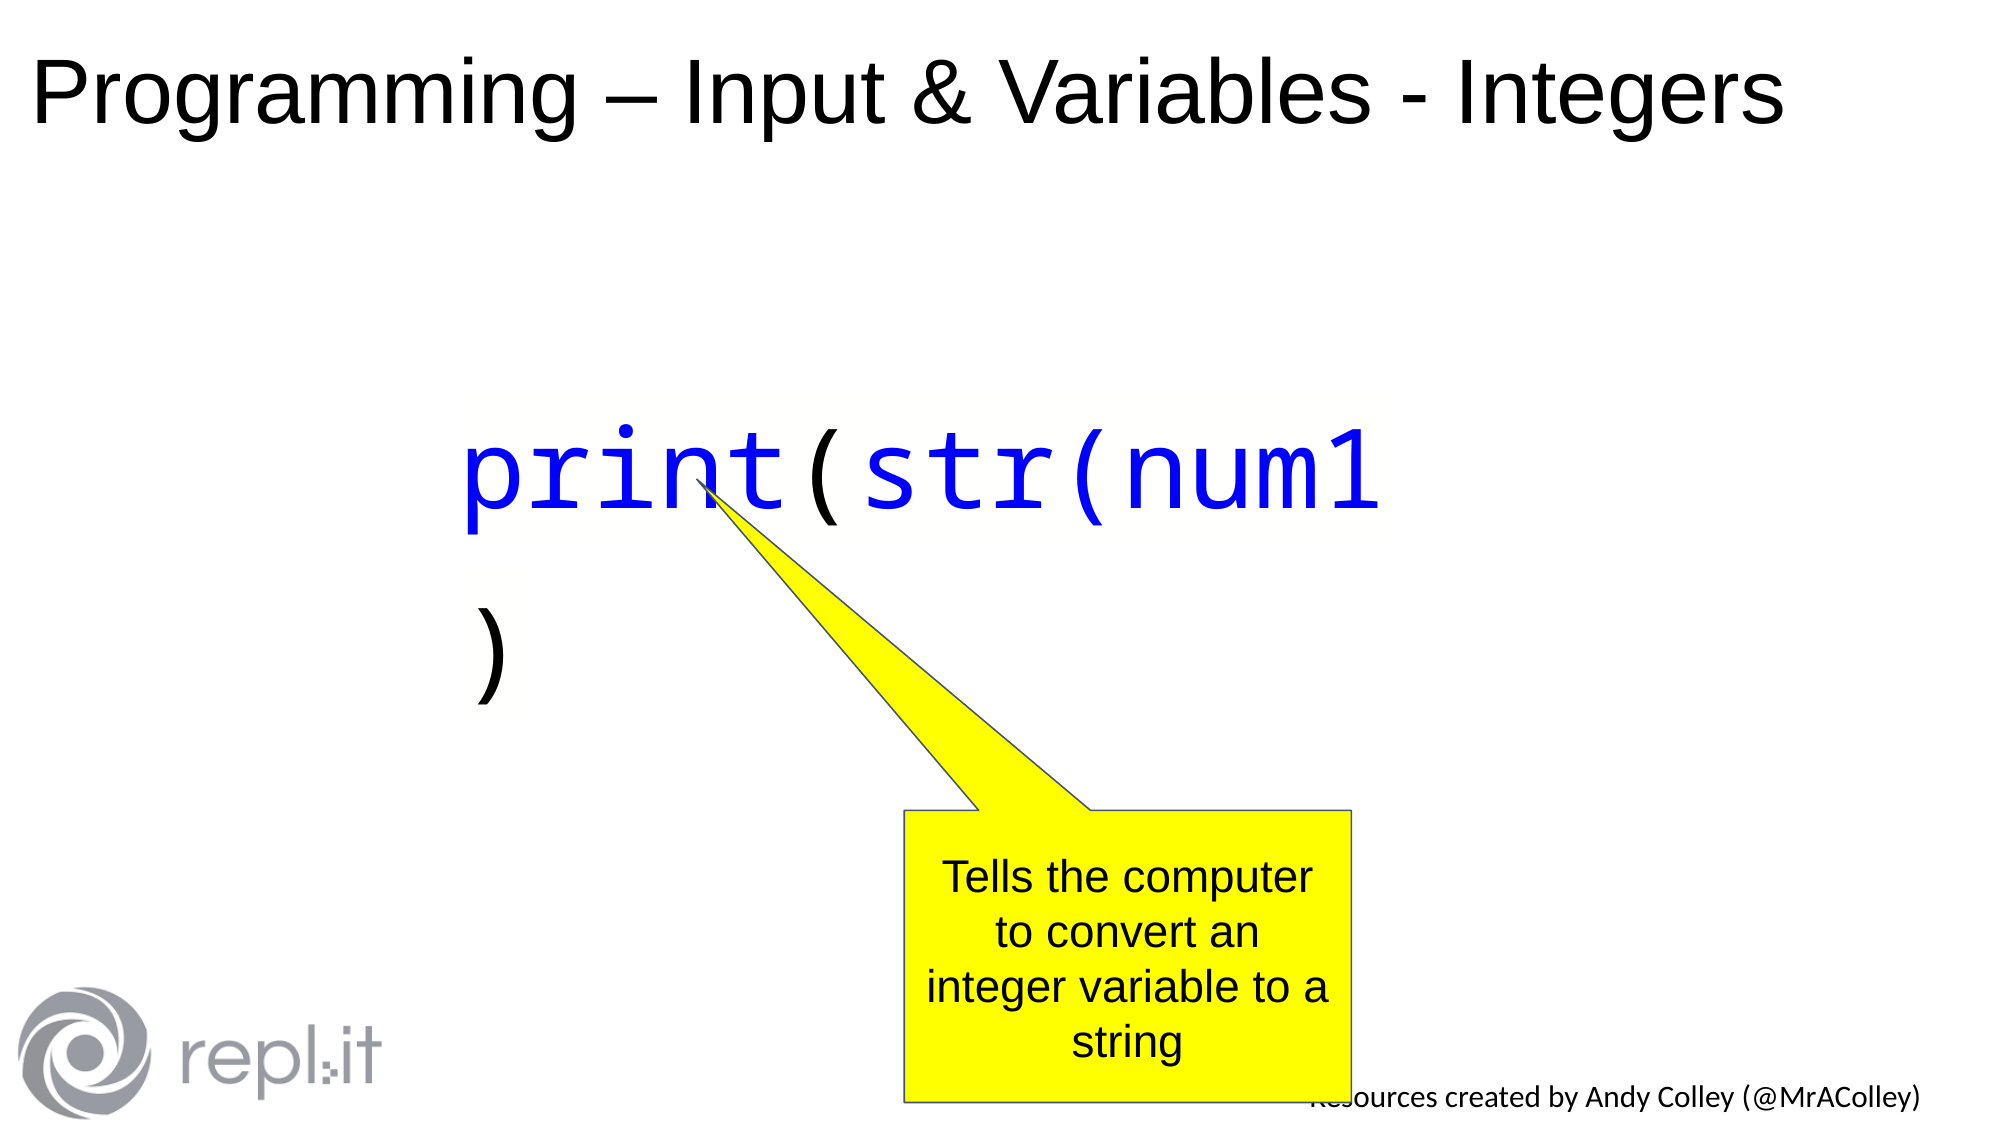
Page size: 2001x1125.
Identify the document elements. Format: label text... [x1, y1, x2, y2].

text_box print(str(num1) [444, 336, 1452, 544]
text_box Tells the computer to convert an integer variable to a string [696, 479, 1352, 1103]
picture [0, 980, 400, 1125]
title Programming – Input & Variables - Integers [30, 0, 2000, 188]
